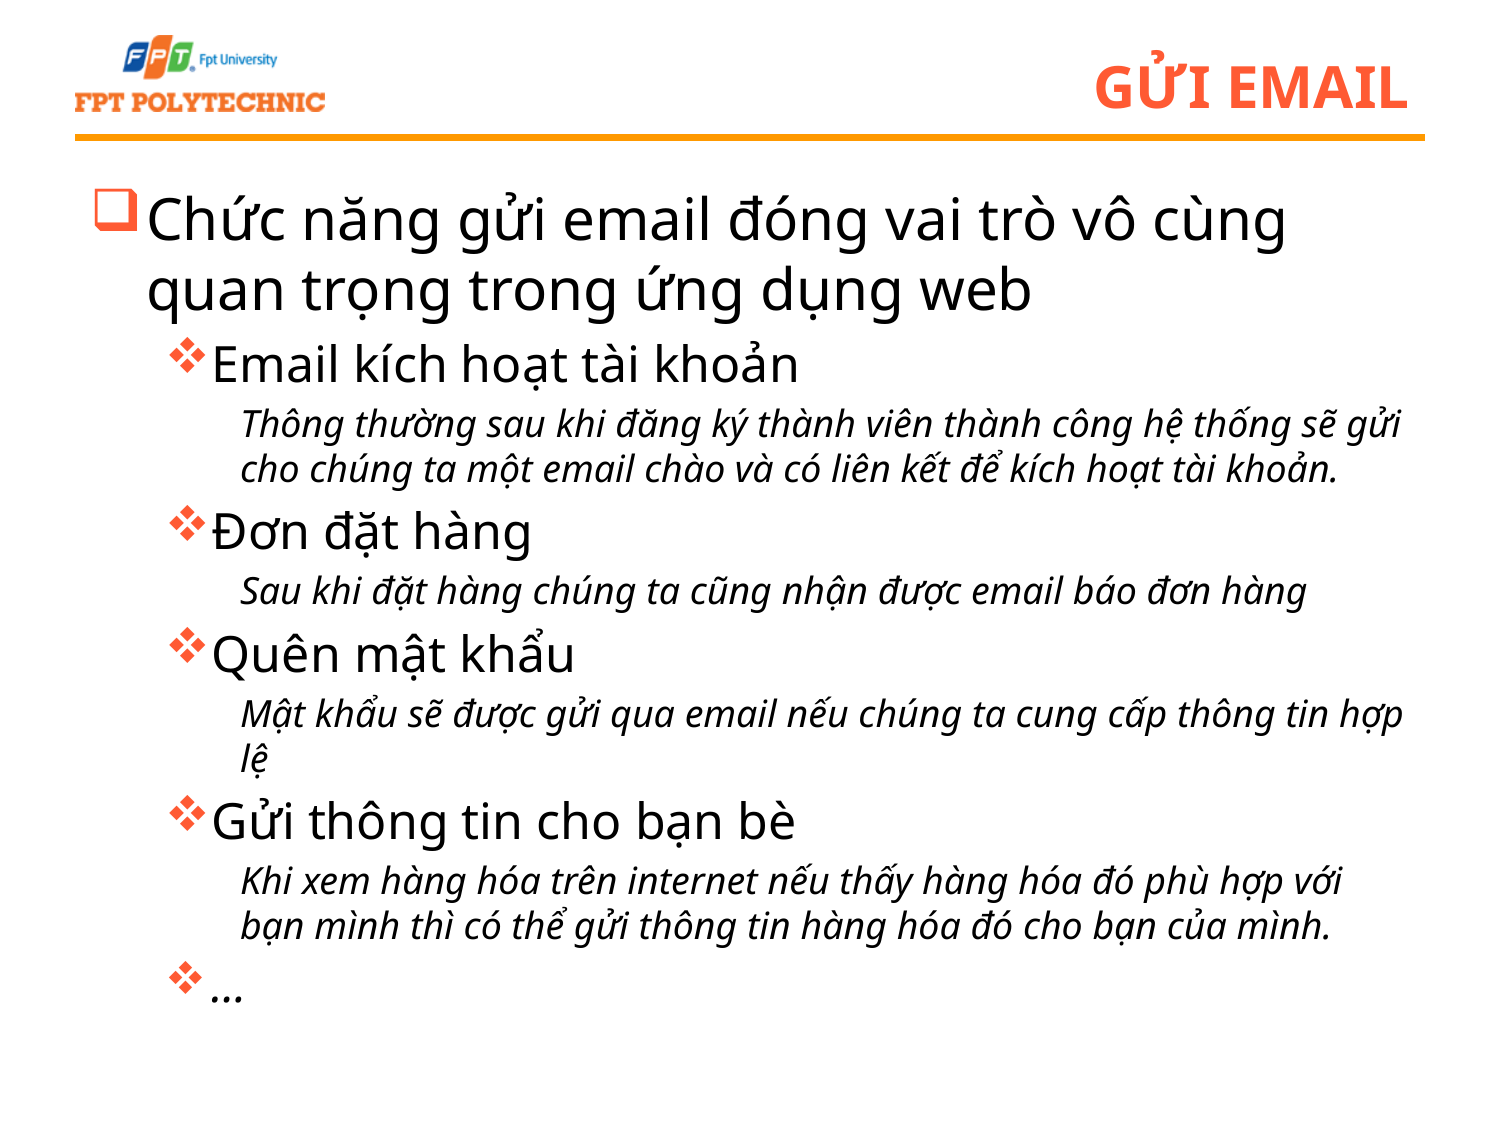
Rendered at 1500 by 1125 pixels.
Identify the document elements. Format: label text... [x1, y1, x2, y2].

title Gửi email [337, 45, 1425, 125]
picture [75, 35, 325, 112]
list Chức năng gửi email đóng vai trò vô cùng quan trọng trong ứng dụng web Email kích hoạt tài khoản Thông thường sau khi đăng ký thành viên thành công hệ thống sẽ gửi cho chúng ta một email chào và có liên kết để kích hoạt tài khoản. Đơn đặt hàng Sau khi đặt hàng chúng ta cũng nhận được email báo đơn hàng Quên mật khẩu Mật khẩu sẽ được gửi qua email nếu chúng ta cung cấp thông tin hợp lệ Gửi thông tin cho bạn bè Khi xem hàng hóa trên internet nếu thấy hàng hóa đó phù hợp với bạn mình thì có thể gửi thông tin hàng hóa đó cho bạn của mình. … [75, 174, 1425, 1075]
